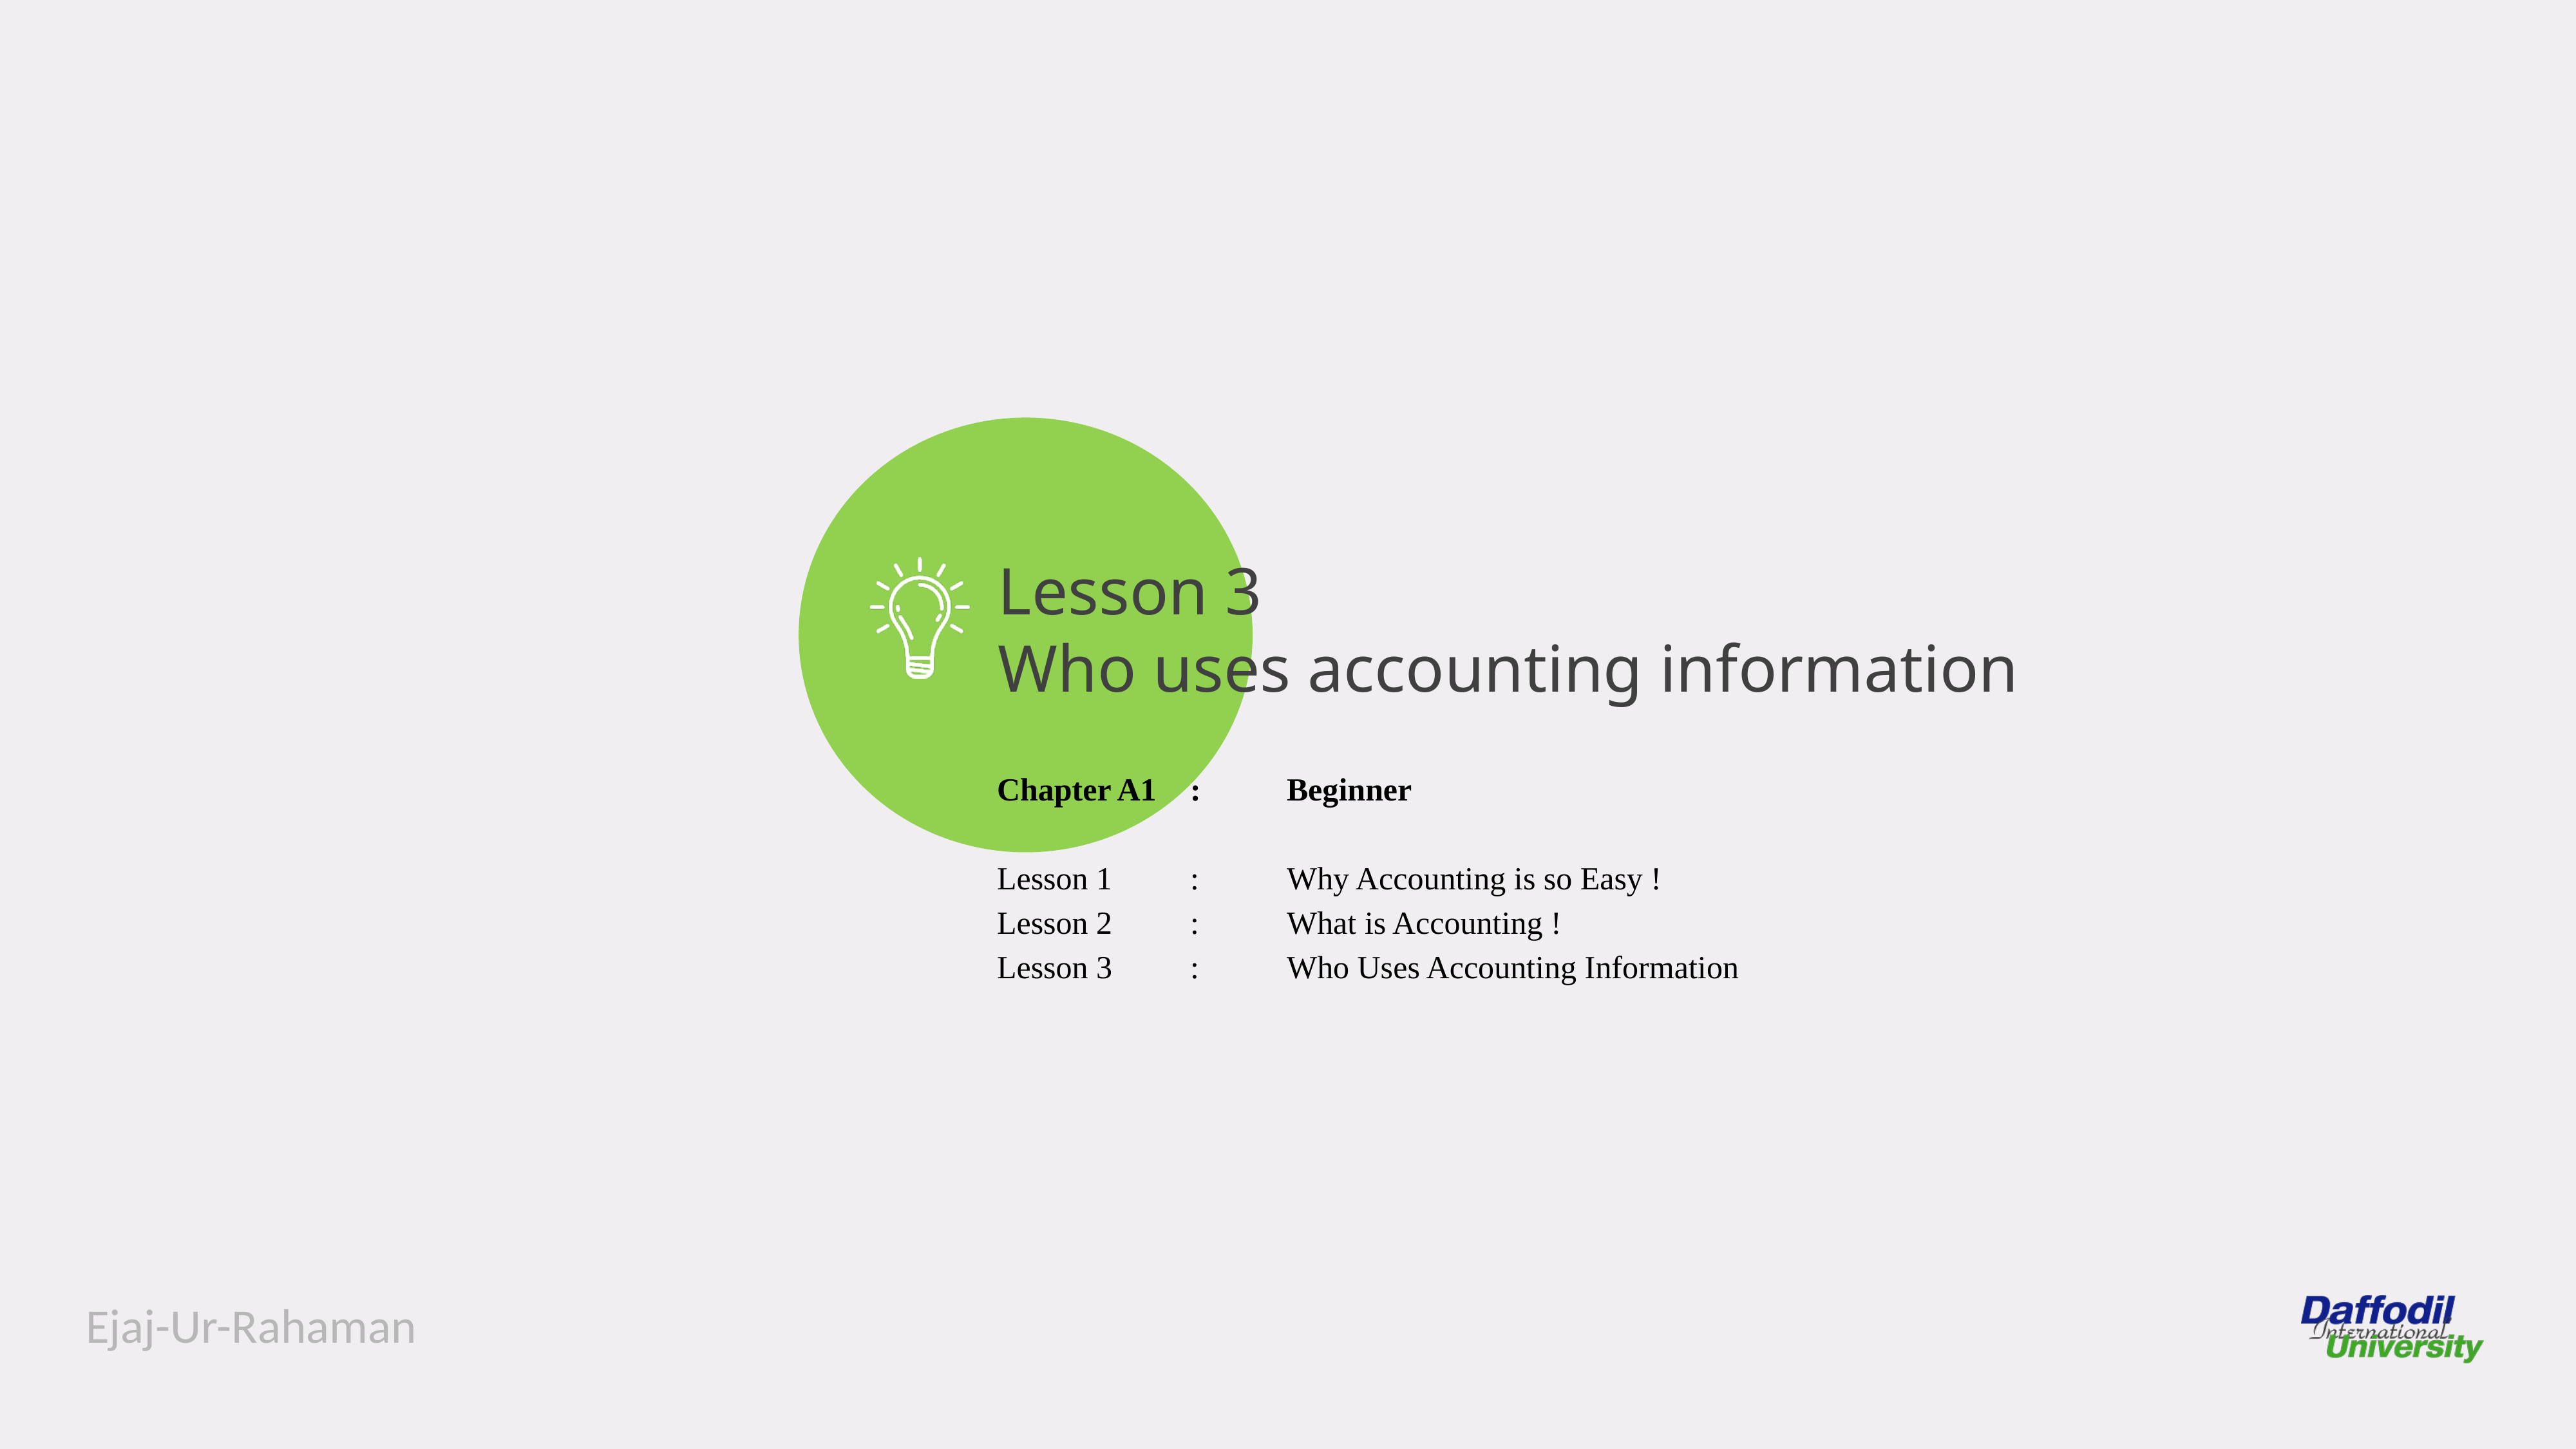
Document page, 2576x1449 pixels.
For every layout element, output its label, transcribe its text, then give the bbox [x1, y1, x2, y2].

text_box Chapter A1 : Beginner Lesson 1 : Why Accounting is so Easy ! Lesson 2 : What is Accounting ! Lesson 3 : Who Uses Accounting Information [987, 753, 1781, 1070]
text_box Ejaj-Ur-Rahaman [76, 1285, 492, 1374]
picture [858, 557, 981, 679]
picture [2300, 1295, 2484, 1363]
text_box Lesson 3 Who uses accounting information [988, 540, 2124, 665]
text_box [799, 417, 1251, 849]
